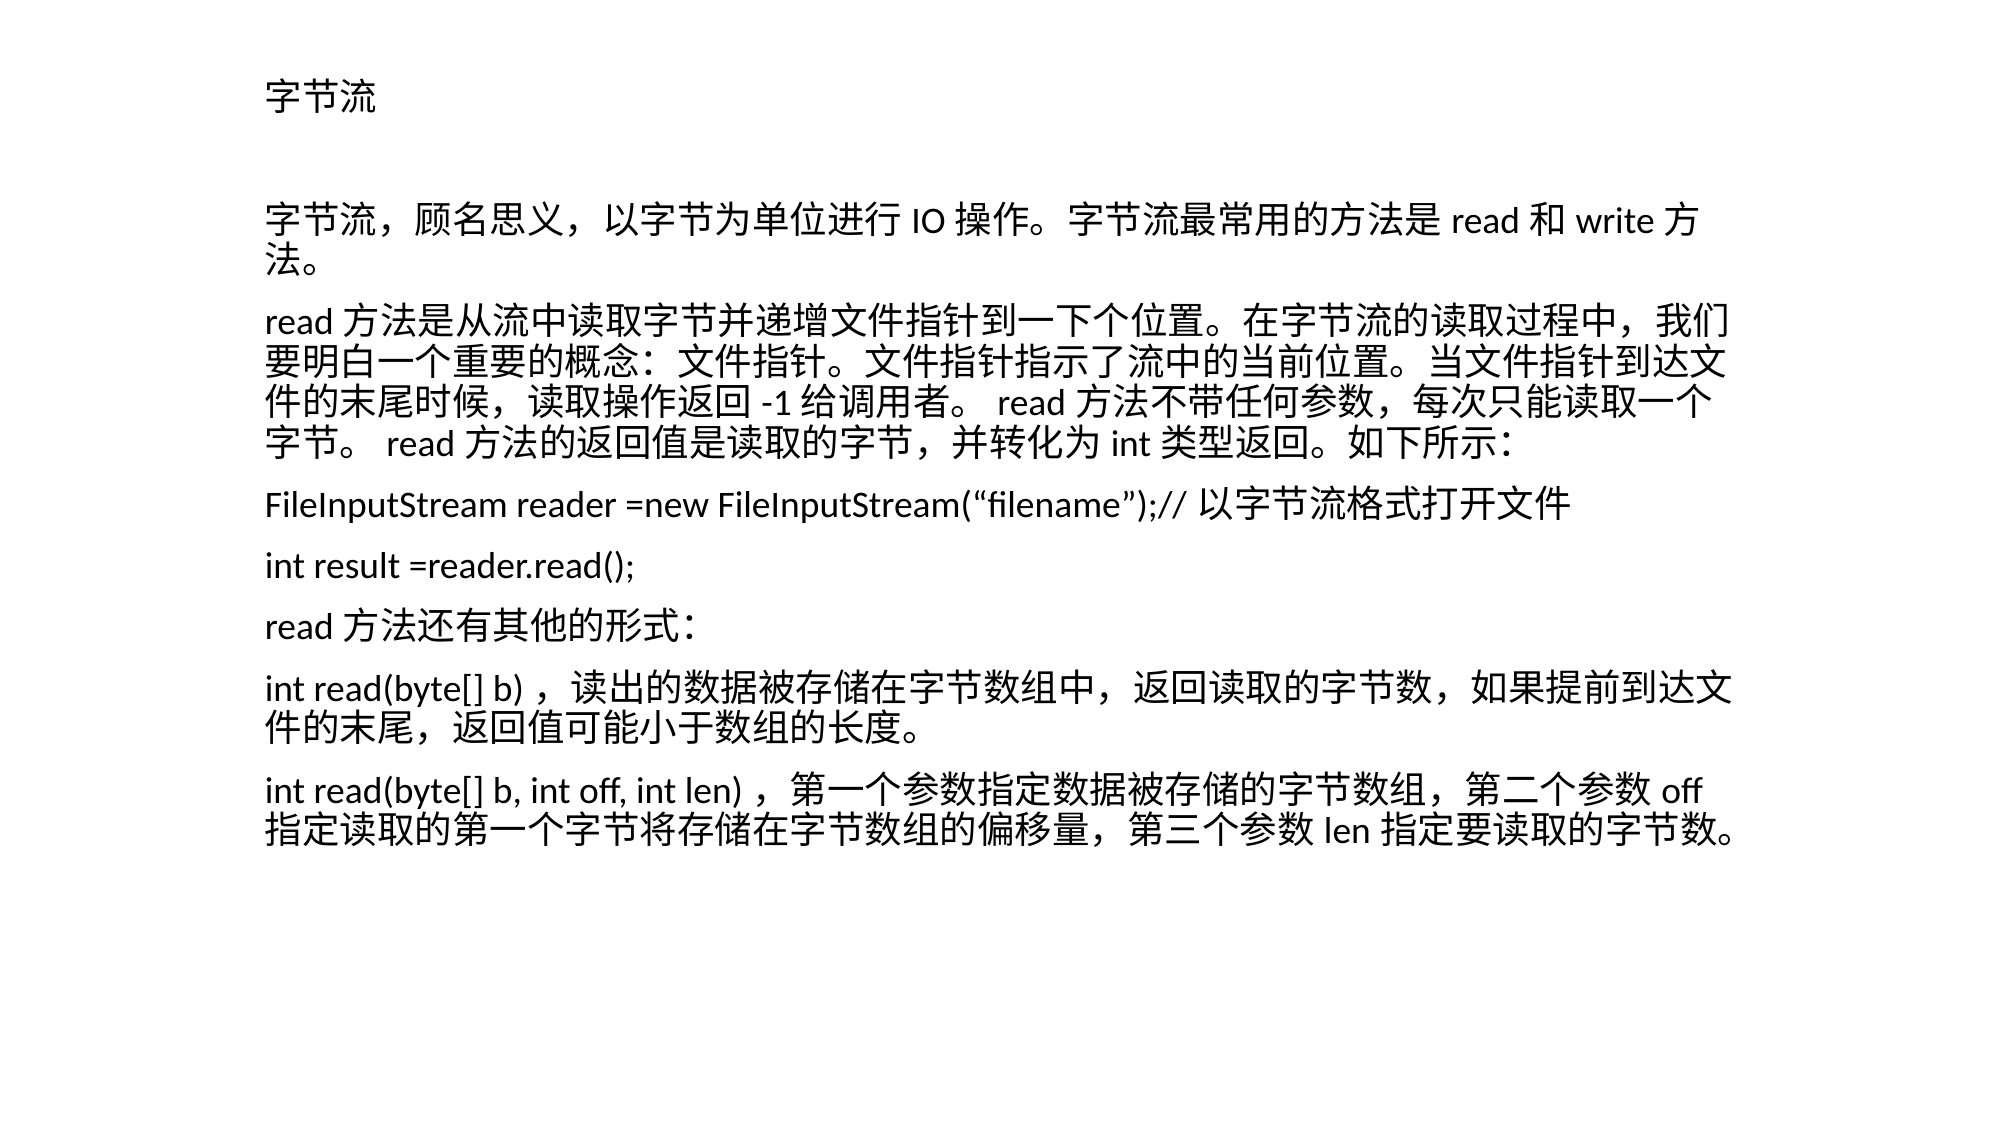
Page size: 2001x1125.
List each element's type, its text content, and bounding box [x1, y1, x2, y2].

subtitle 字节流 字节流，顾名思义，以字节为单位进行IO操作。字节流最常用的方法是read和write方法。 read方法是从流中读取字节并递增文件指针到一下个位置。在字节流的读取过程中，我们要明白一个重要的概念：文件指针。文件指针指示了流中的当前位置。当文件指针到达文件的末尾时候，读取操作返回-1给调用者。read方法不带任何参数，每次只能读取一个字节。read方法的返回值是读取的字节，并转化为int类型返回。如下所示： FileInputStream reader =new FileInputStream(“filename”);//以字节流格式打开文件 int result =reader.read(); read方法还有其他的形式： int read(byte[] b)，读出的数据被存储在字节数组中，返回读取的字节数，如果提前到达文件的末尾，返回值可能小于数组的长度。 int read(byte[] b, int off, int len)，第一个参数指定数据被存储的字节数组，第二个参数off指定读取的第一个字节将存储在字节数组的偏移量，第三个参数len指定要读取的字节数。 [249, 70, 1750, 1077]
